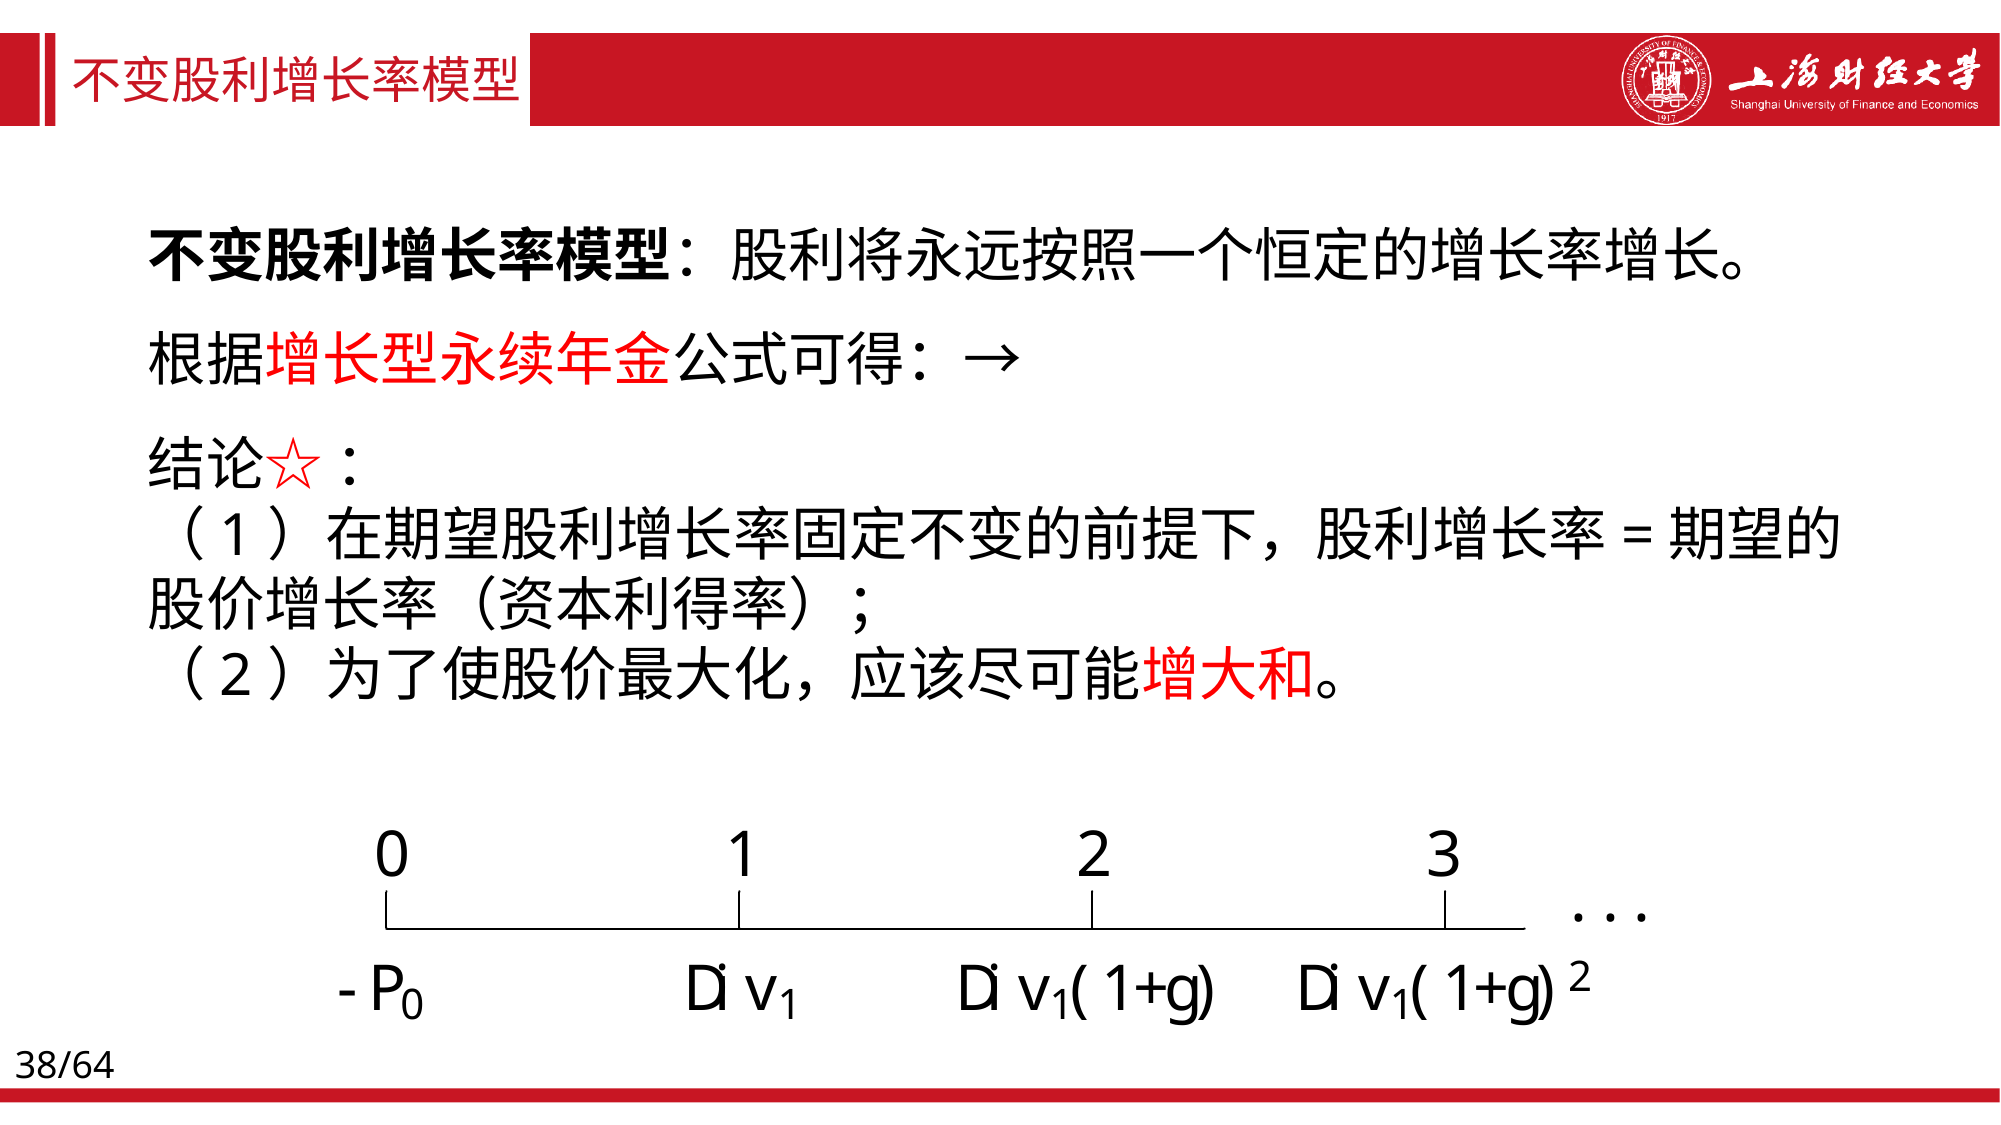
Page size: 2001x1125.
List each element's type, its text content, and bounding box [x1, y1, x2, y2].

text_box 不变股利增长率模型 [56, 41, 537, 116]
picture [1595, 0, 2000, 172]
picture [302, 802, 1698, 1053]
